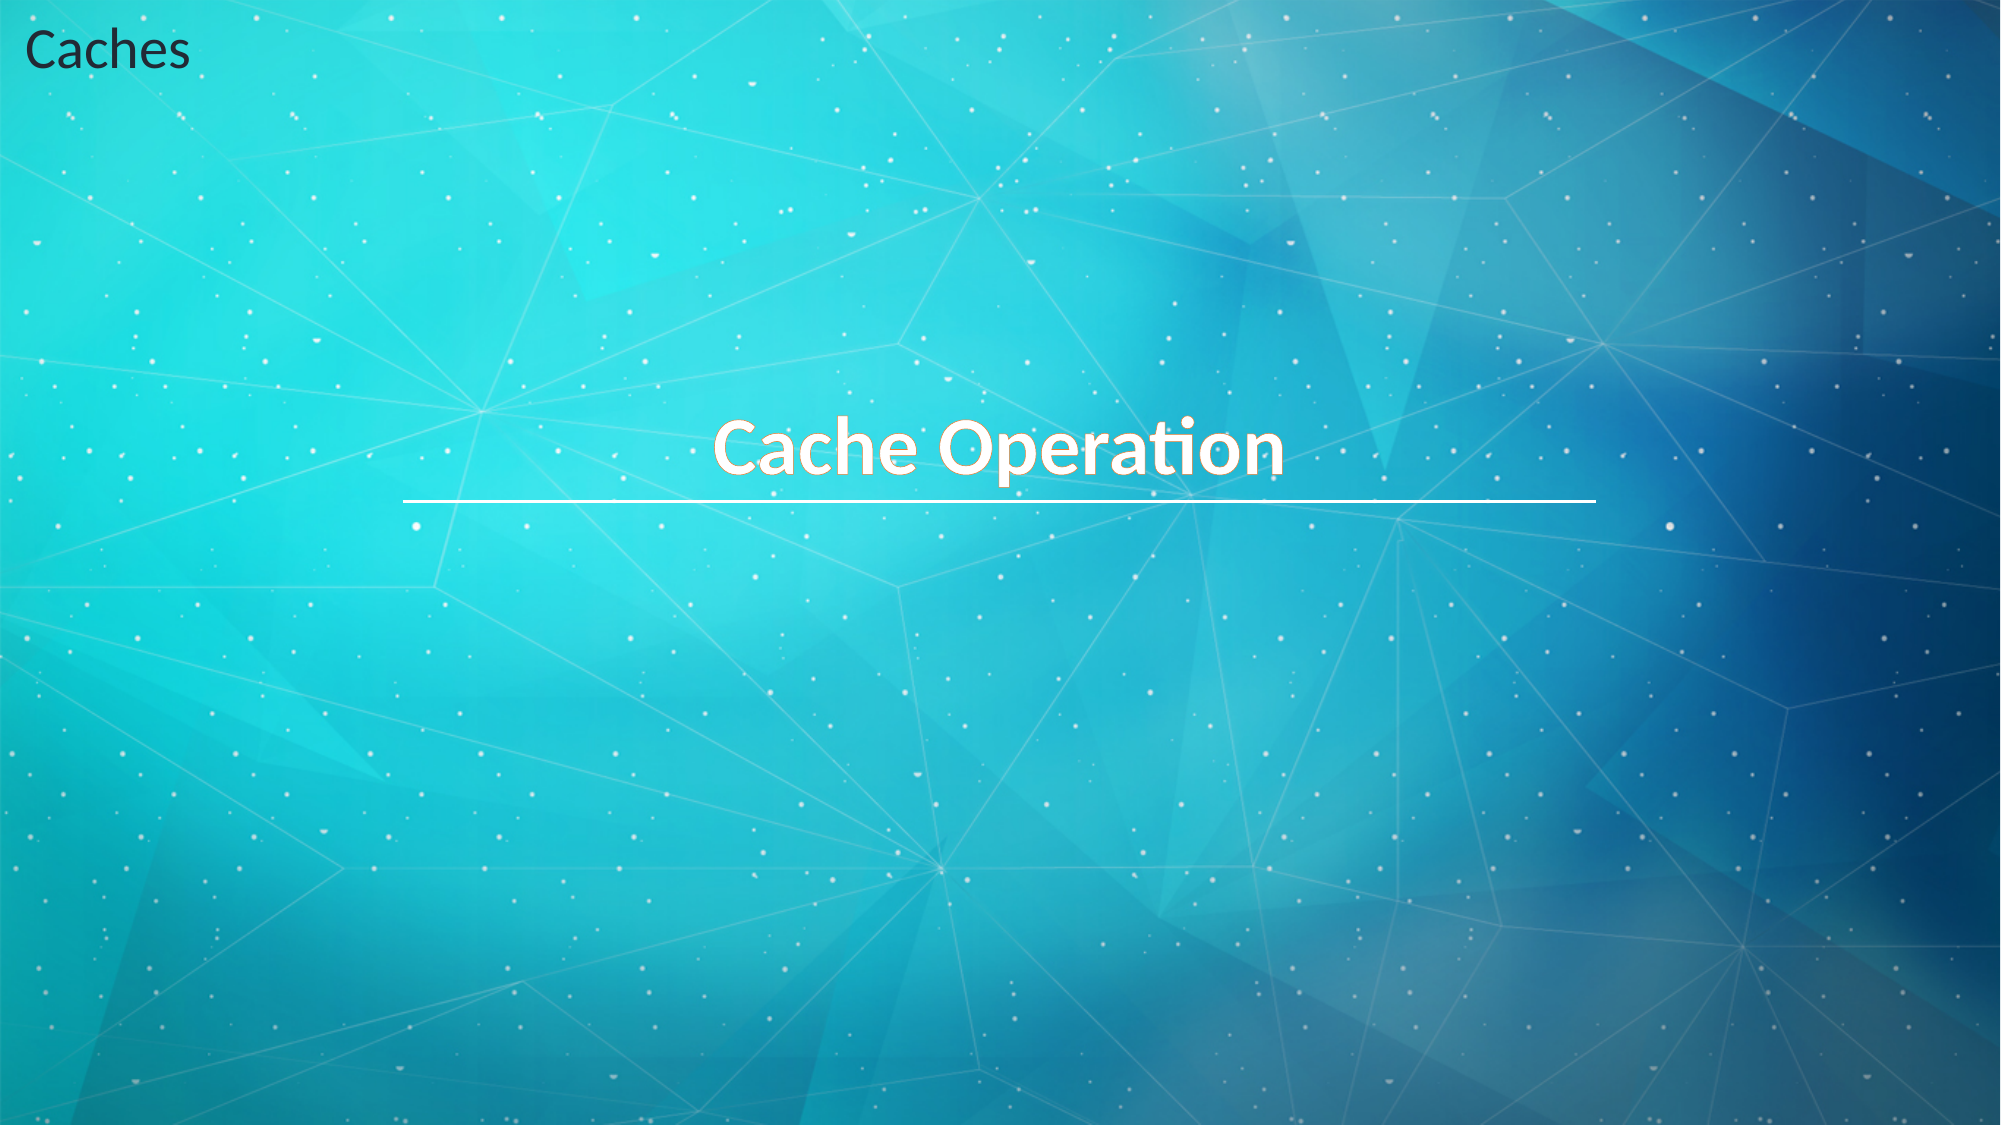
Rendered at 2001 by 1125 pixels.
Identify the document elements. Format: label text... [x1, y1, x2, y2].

picture [0, 0, 2001, 1125]
list Caches [10, 10, 209, 90]
title Cache Operation [694, 395, 1306, 502]
